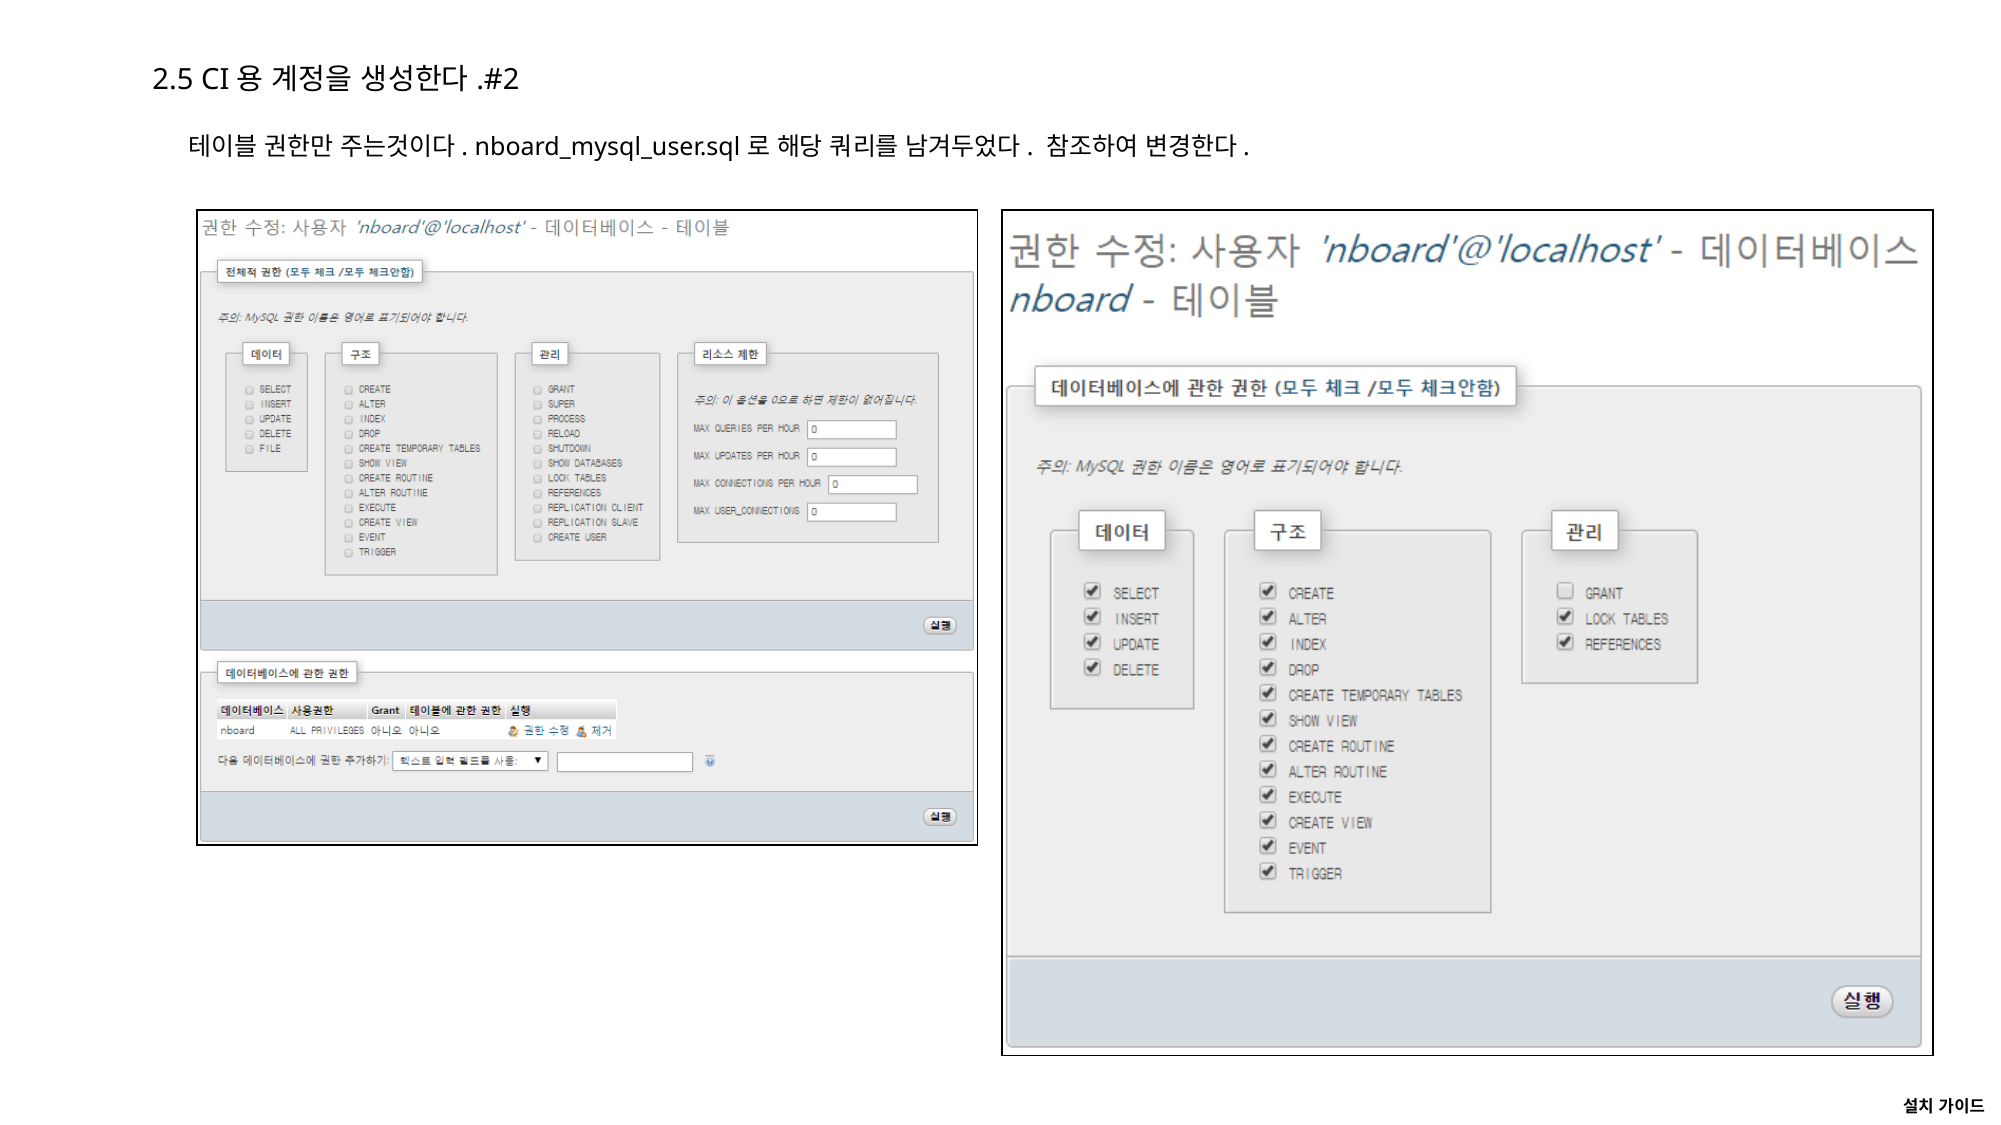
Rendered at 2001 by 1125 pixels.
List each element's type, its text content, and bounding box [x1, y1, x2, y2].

text_box 테이블 권한만 주는것이다. nboard_mysql_user.sql로 해당 쿼리를 남겨두었다. 참조하여 변경한다. [173, 123, 1265, 228]
picture [197, 210, 977, 845]
picture [1002, 210, 1932, 1055]
title 2.5 CI용 계정을 생성한다.#2 [137, 59, 1863, 100]
